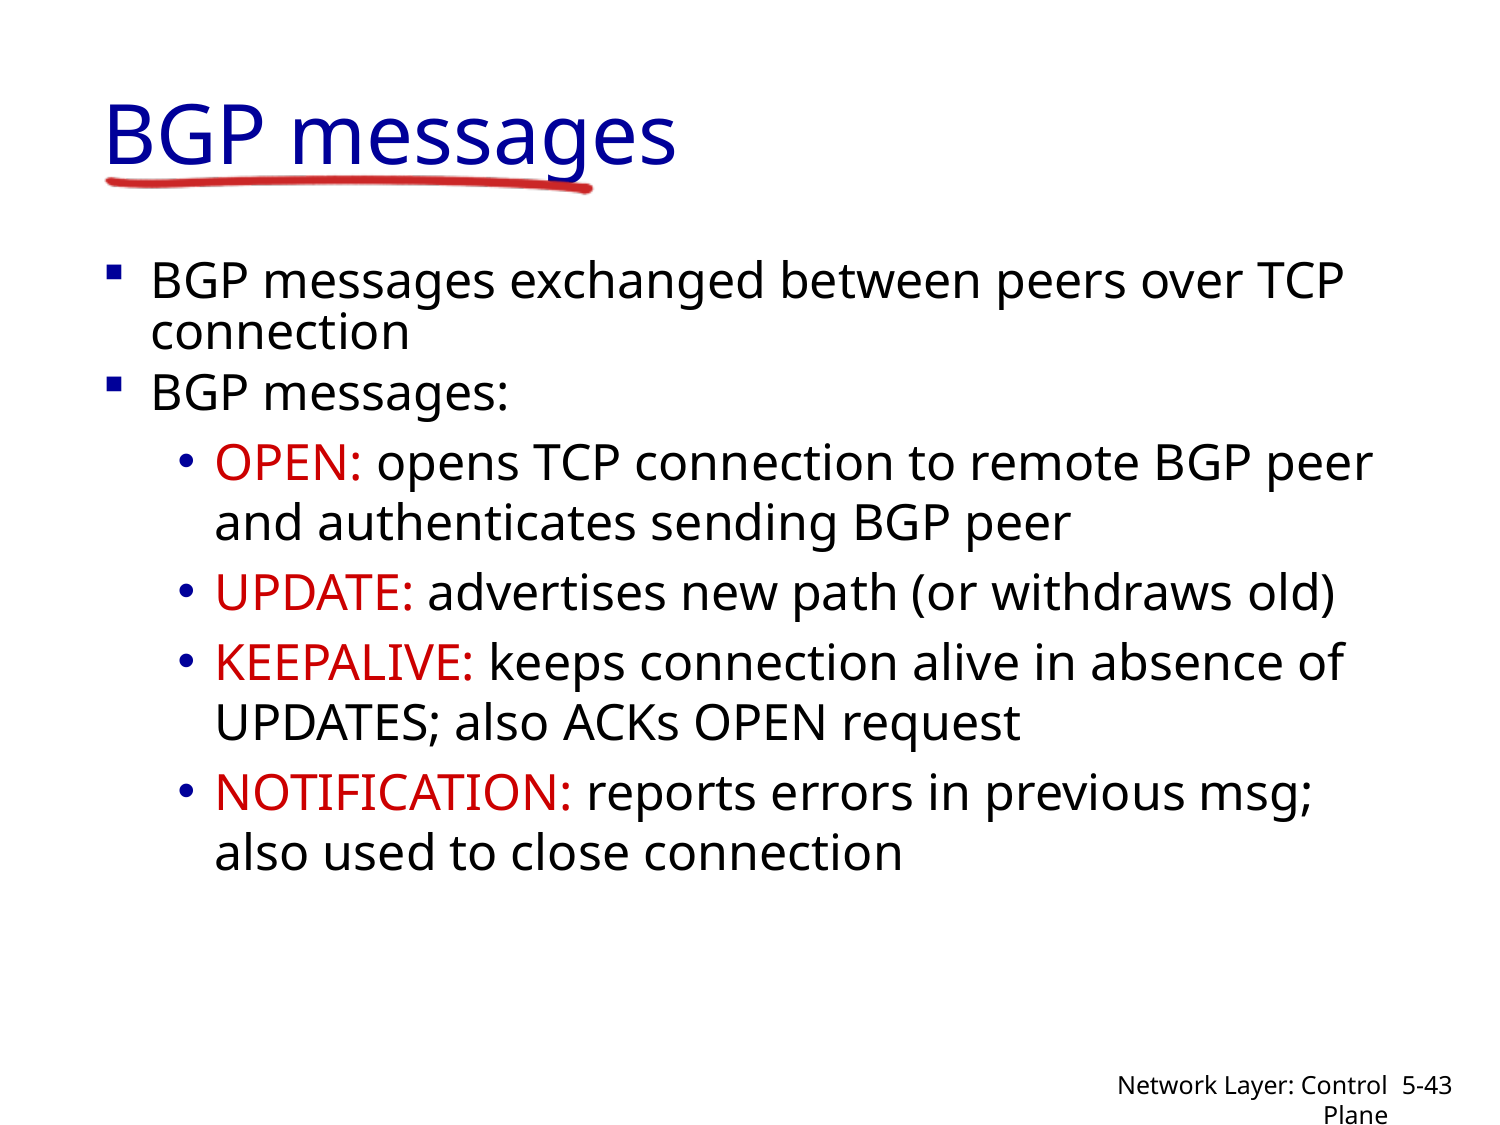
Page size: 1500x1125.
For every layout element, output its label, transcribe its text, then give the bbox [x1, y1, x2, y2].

title BGP messages [87, 37, 1363, 225]
list BGP messages exchanged between peers over TCP connection BGP messages: OPEN: opens TCP connection to remote BGP peer and authenticates sending BGP peer UPDATE: advertises new path (or withdraws old) KEEPALIVE: keeps connection alive in absence of UPDATES; also ACKs OPEN request NOTIFICATION: reports errors in previous msg; also used to close connection [87, 249, 1438, 1075]
slide_number 5-43 [1387, 1062, 1478, 1107]
picture [103, 171, 599, 200]
footer Network Layer: Control Plane [1045, 1062, 1404, 1102]
